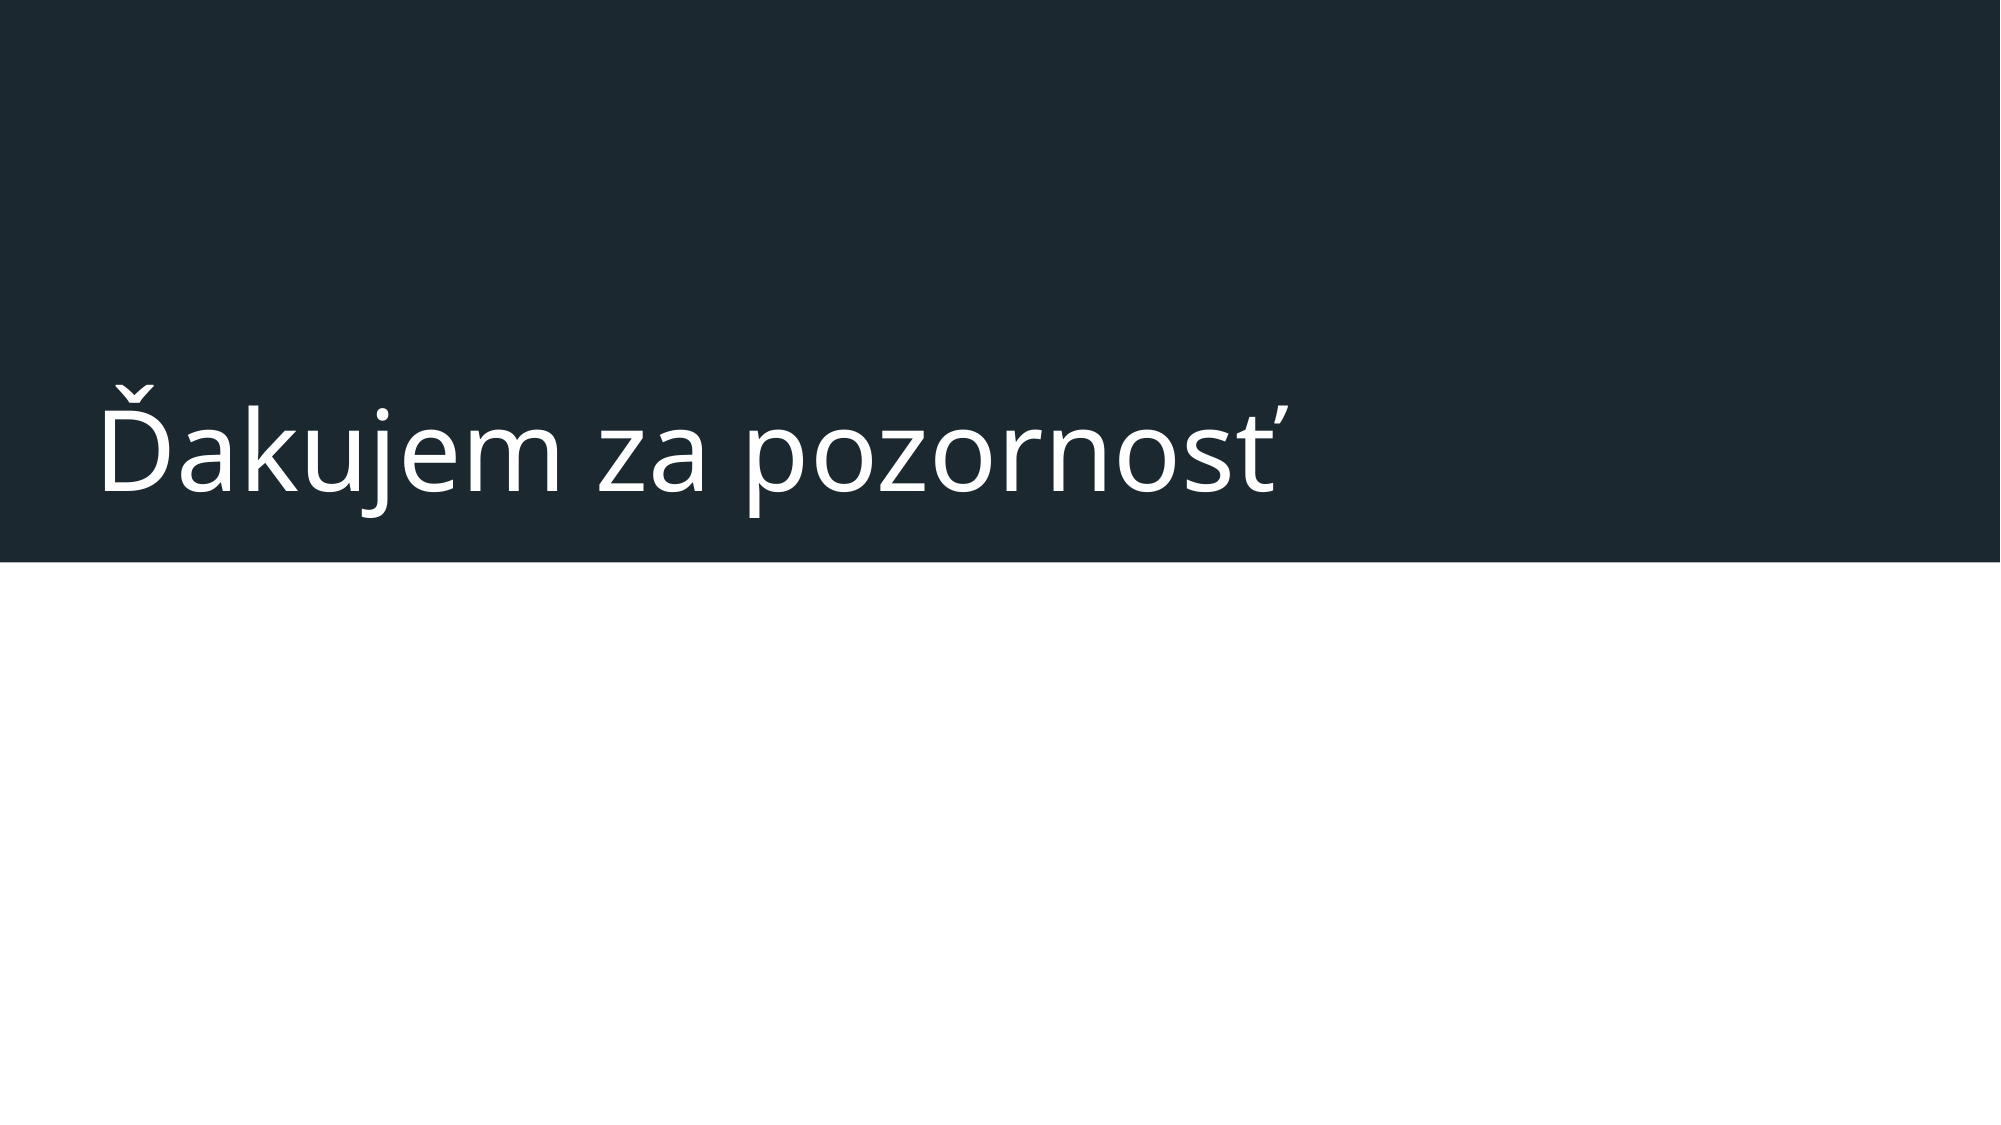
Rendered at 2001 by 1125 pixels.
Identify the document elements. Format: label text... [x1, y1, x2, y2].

title Ďakujem za pozornosť [79, 75, 1862, 522]
